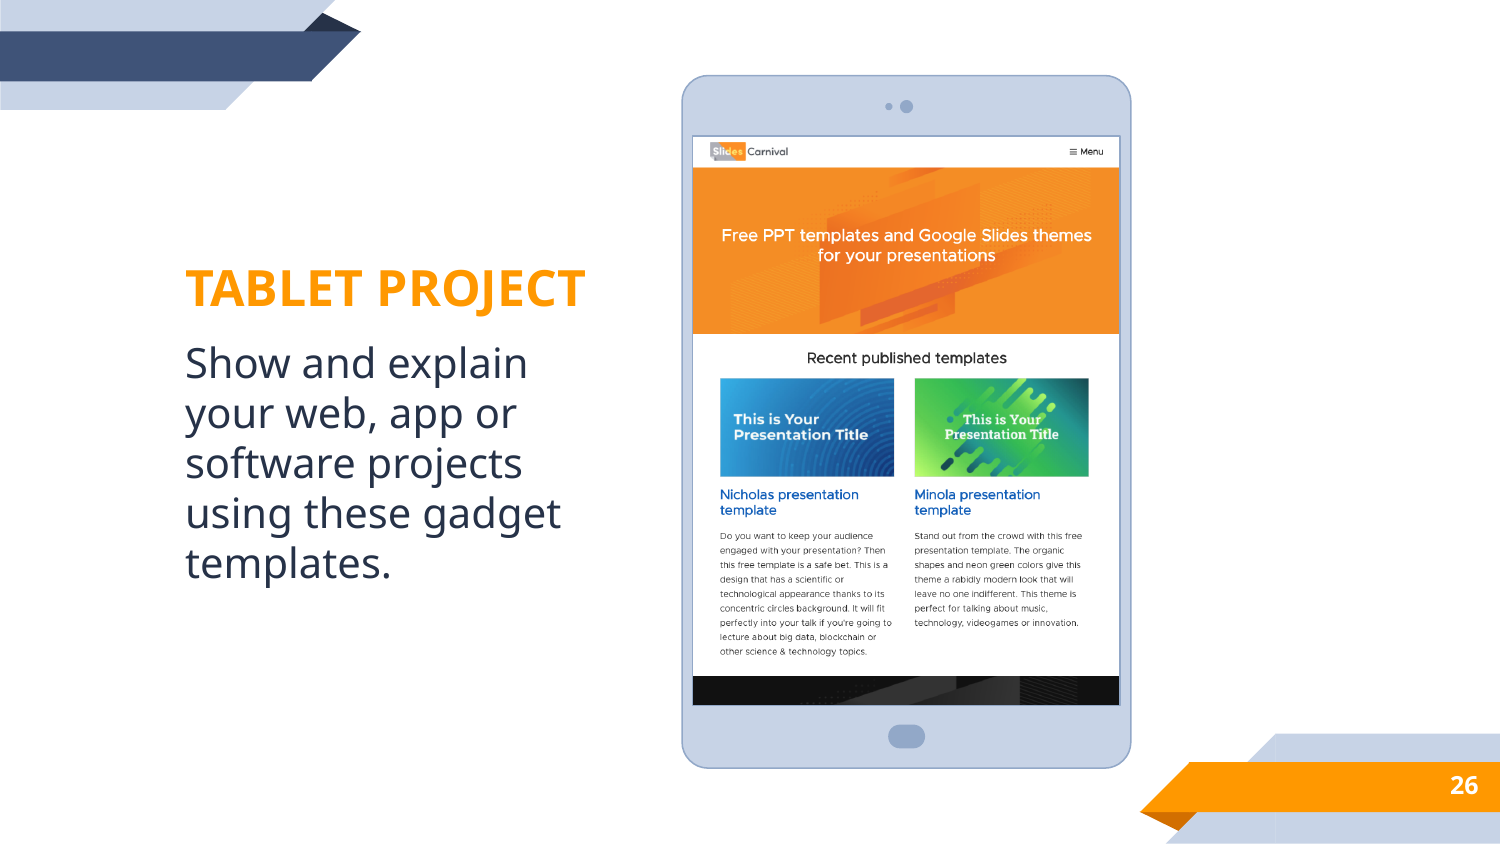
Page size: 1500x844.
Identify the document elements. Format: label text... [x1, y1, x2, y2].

picture [692, 136, 1120, 706]
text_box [681, 75, 1132, 769]
slide_number 26 [1249, 760, 1494, 813]
list TABLET PROJECT Show and explain your web, app or software projects using these gadget templates. [170, 200, 632, 644]
